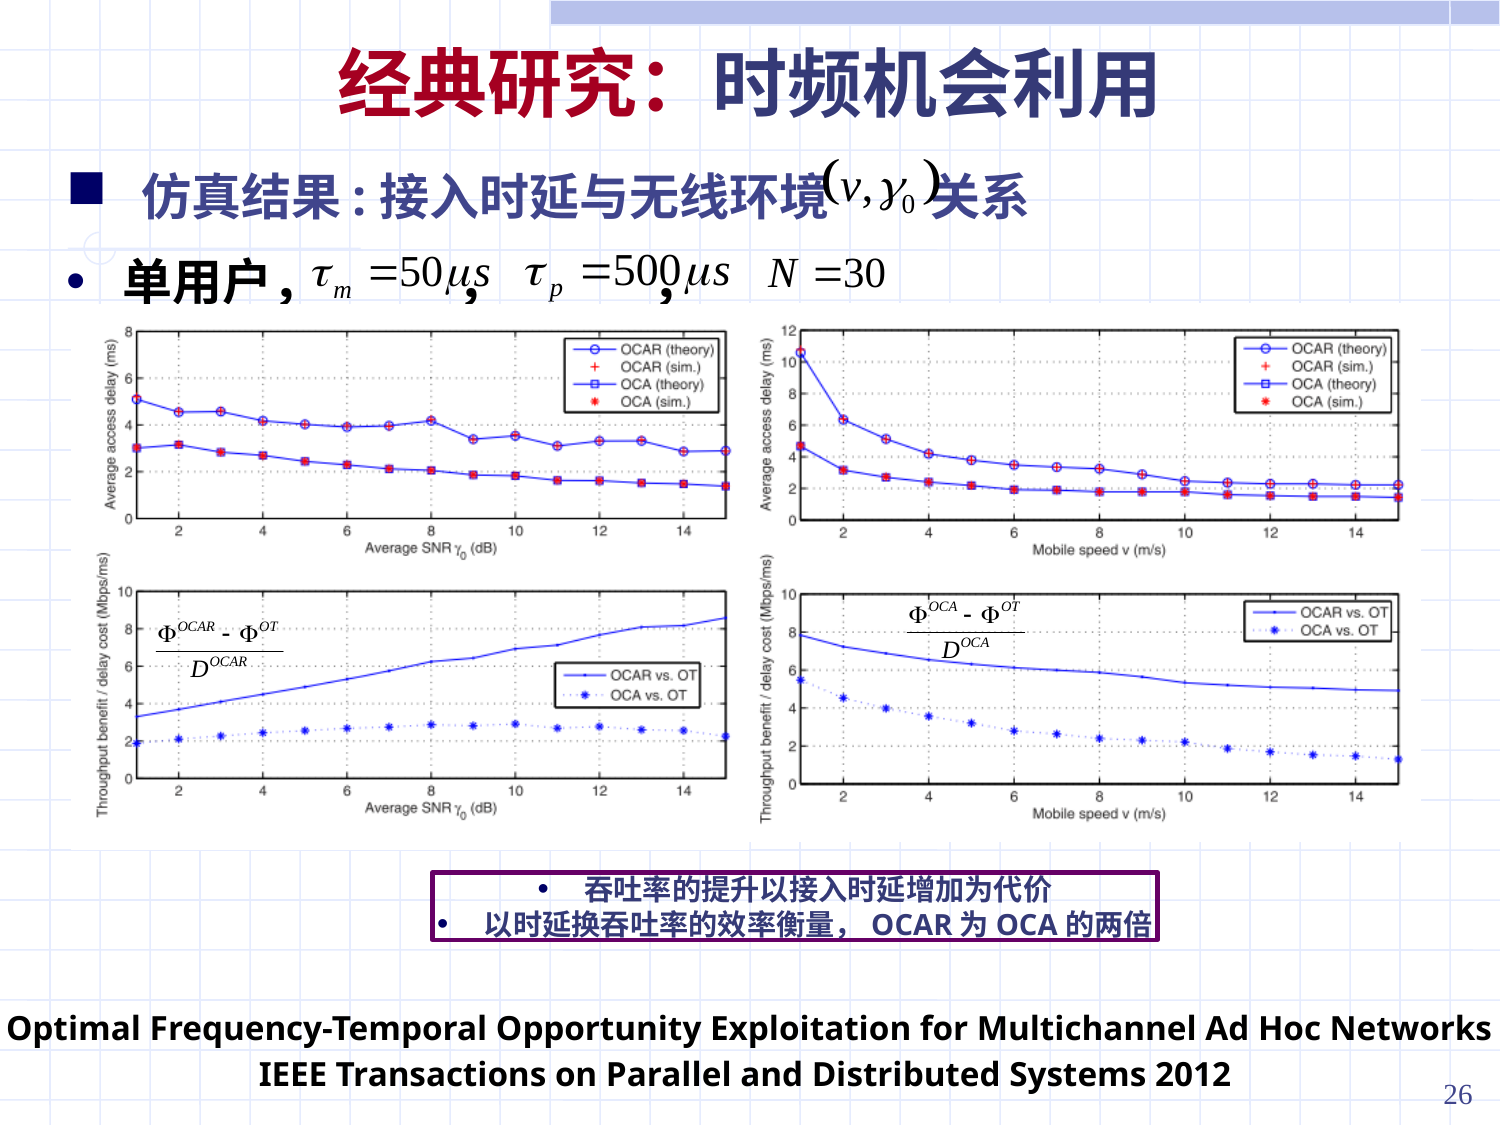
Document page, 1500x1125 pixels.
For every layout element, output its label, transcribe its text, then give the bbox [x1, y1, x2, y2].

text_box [902, 594, 1031, 664]
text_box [815, 149, 947, 229]
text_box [759, 248, 892, 299]
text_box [307, 242, 500, 302]
picture [71, 303, 1421, 851]
slide_number 26 [1174, 1101, 1488, 1118]
text_box 仿真结果:接入时延与无线环境 关系 单用户， ， ， [51, 142, 1488, 615]
text_box 经典研究：时频机会利用 [0, 24, 1500, 155]
text_box 吞吐率的提升以接入时延增加为代价 以时延换吞吐率的效率衡量，OCAR为OCA的两倍 [432, 872, 1158, 940]
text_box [519, 239, 739, 302]
text_box Optimal Frequency-Temporal Opportunity Exploitation for Multichannel Ad Hoc Networks IEEE Transactions on Parallel and Distributed Systems 2012 [0, 999, 1500, 1101]
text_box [151, 614, 288, 684]
